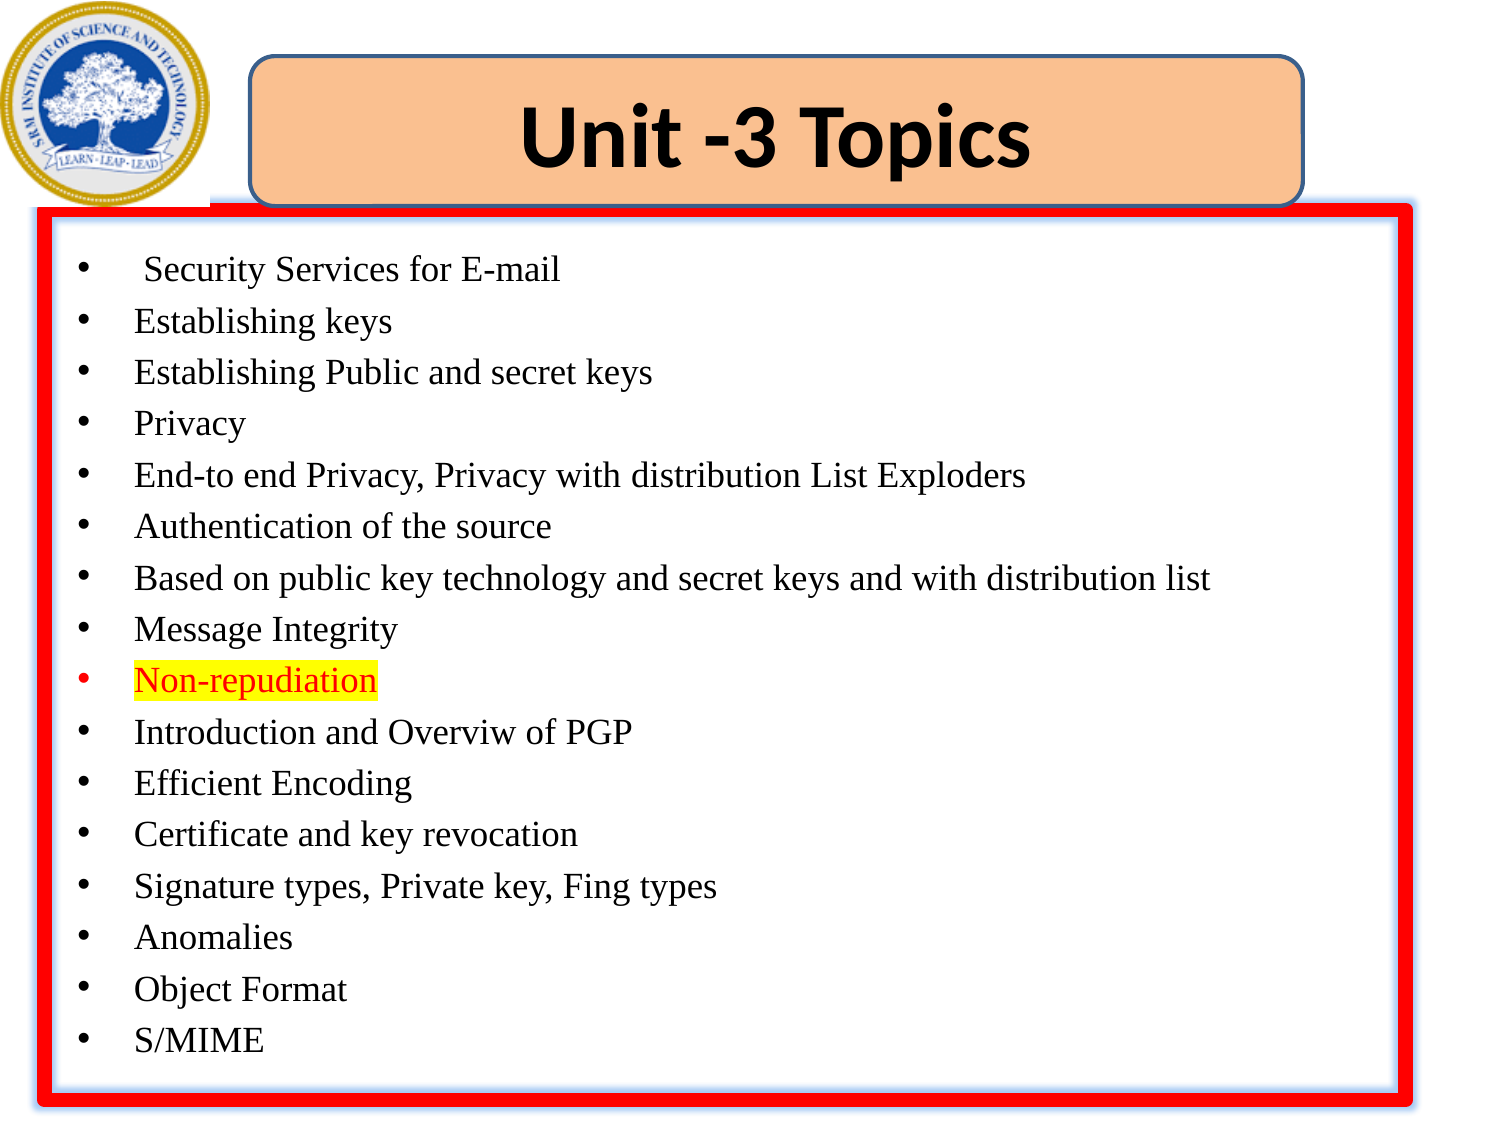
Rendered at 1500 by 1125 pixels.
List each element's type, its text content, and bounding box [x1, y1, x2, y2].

text_box [42, 208, 1408, 1102]
picture [0, 1, 210, 207]
text_box Unit -3 Topics [247, 54, 1305, 209]
